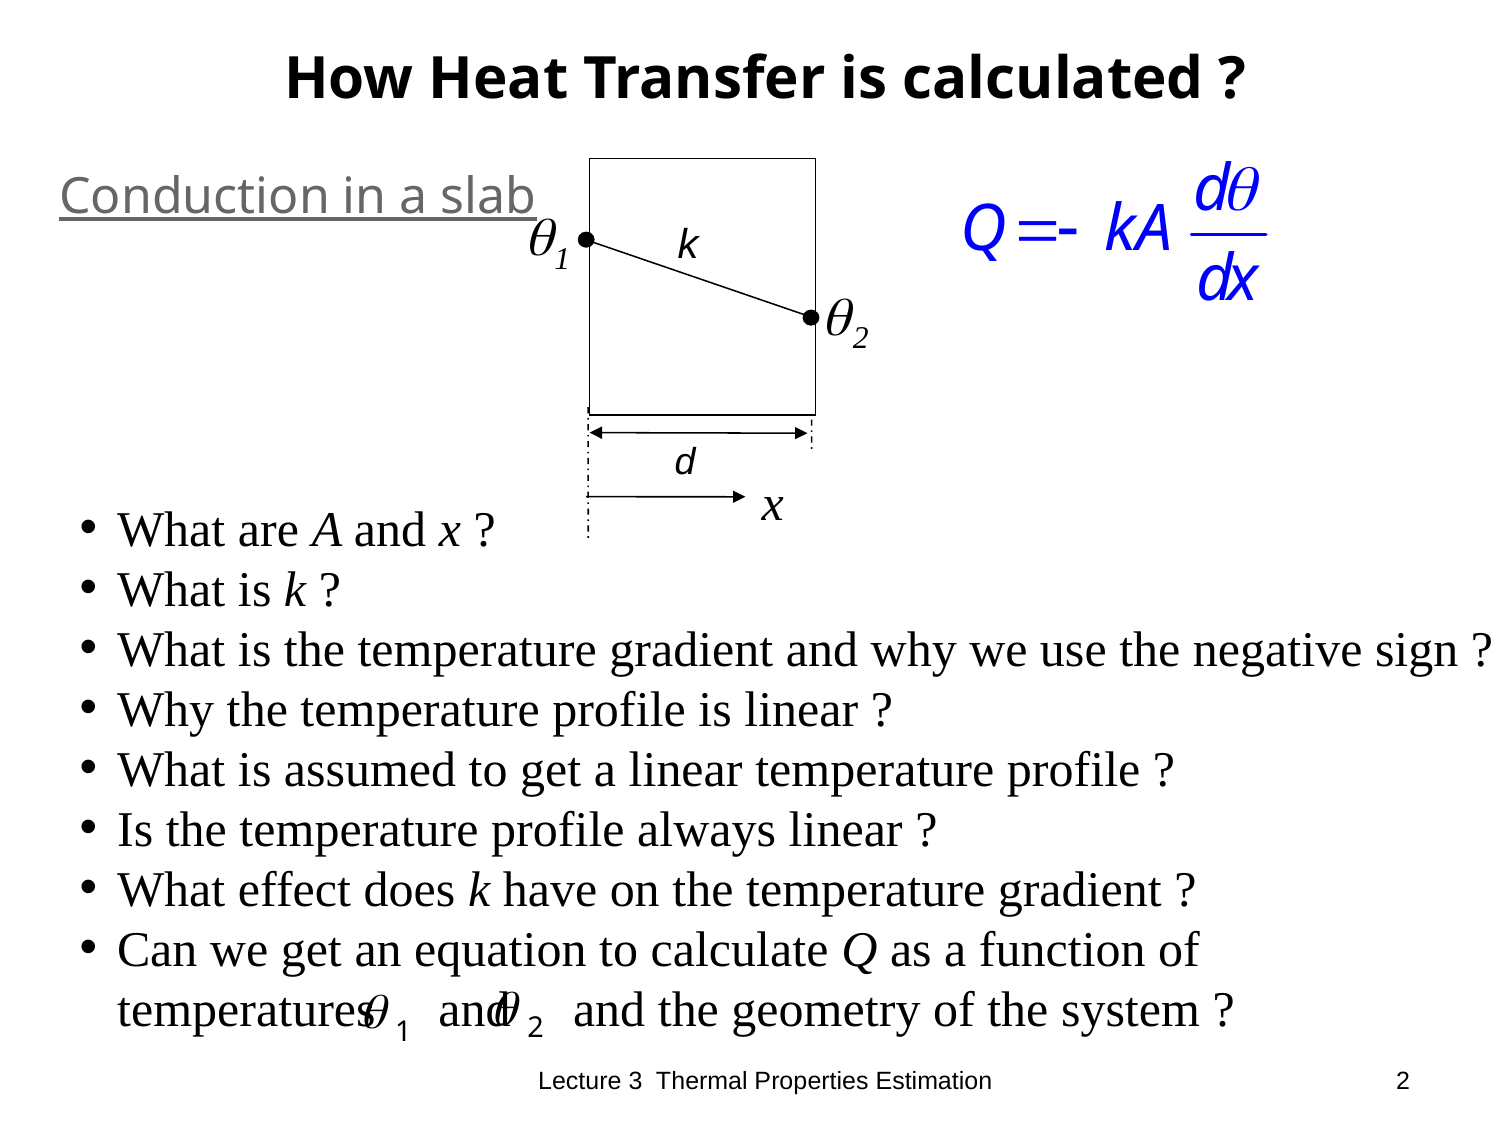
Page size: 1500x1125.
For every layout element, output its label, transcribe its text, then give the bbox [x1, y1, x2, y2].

text_box How Heat Transfer is calculated ? [269, 33, 1277, 118]
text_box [520, 158, 878, 487]
footer Lecture 3 Thermal Properties Estimation [512, 1058, 1020, 1103]
slide_number 2 [1357, 1058, 1426, 1103]
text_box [39, 488, 1500, 1050]
text_box Conduction in a slab [44, 155, 552, 231]
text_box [953, 148, 1282, 316]
